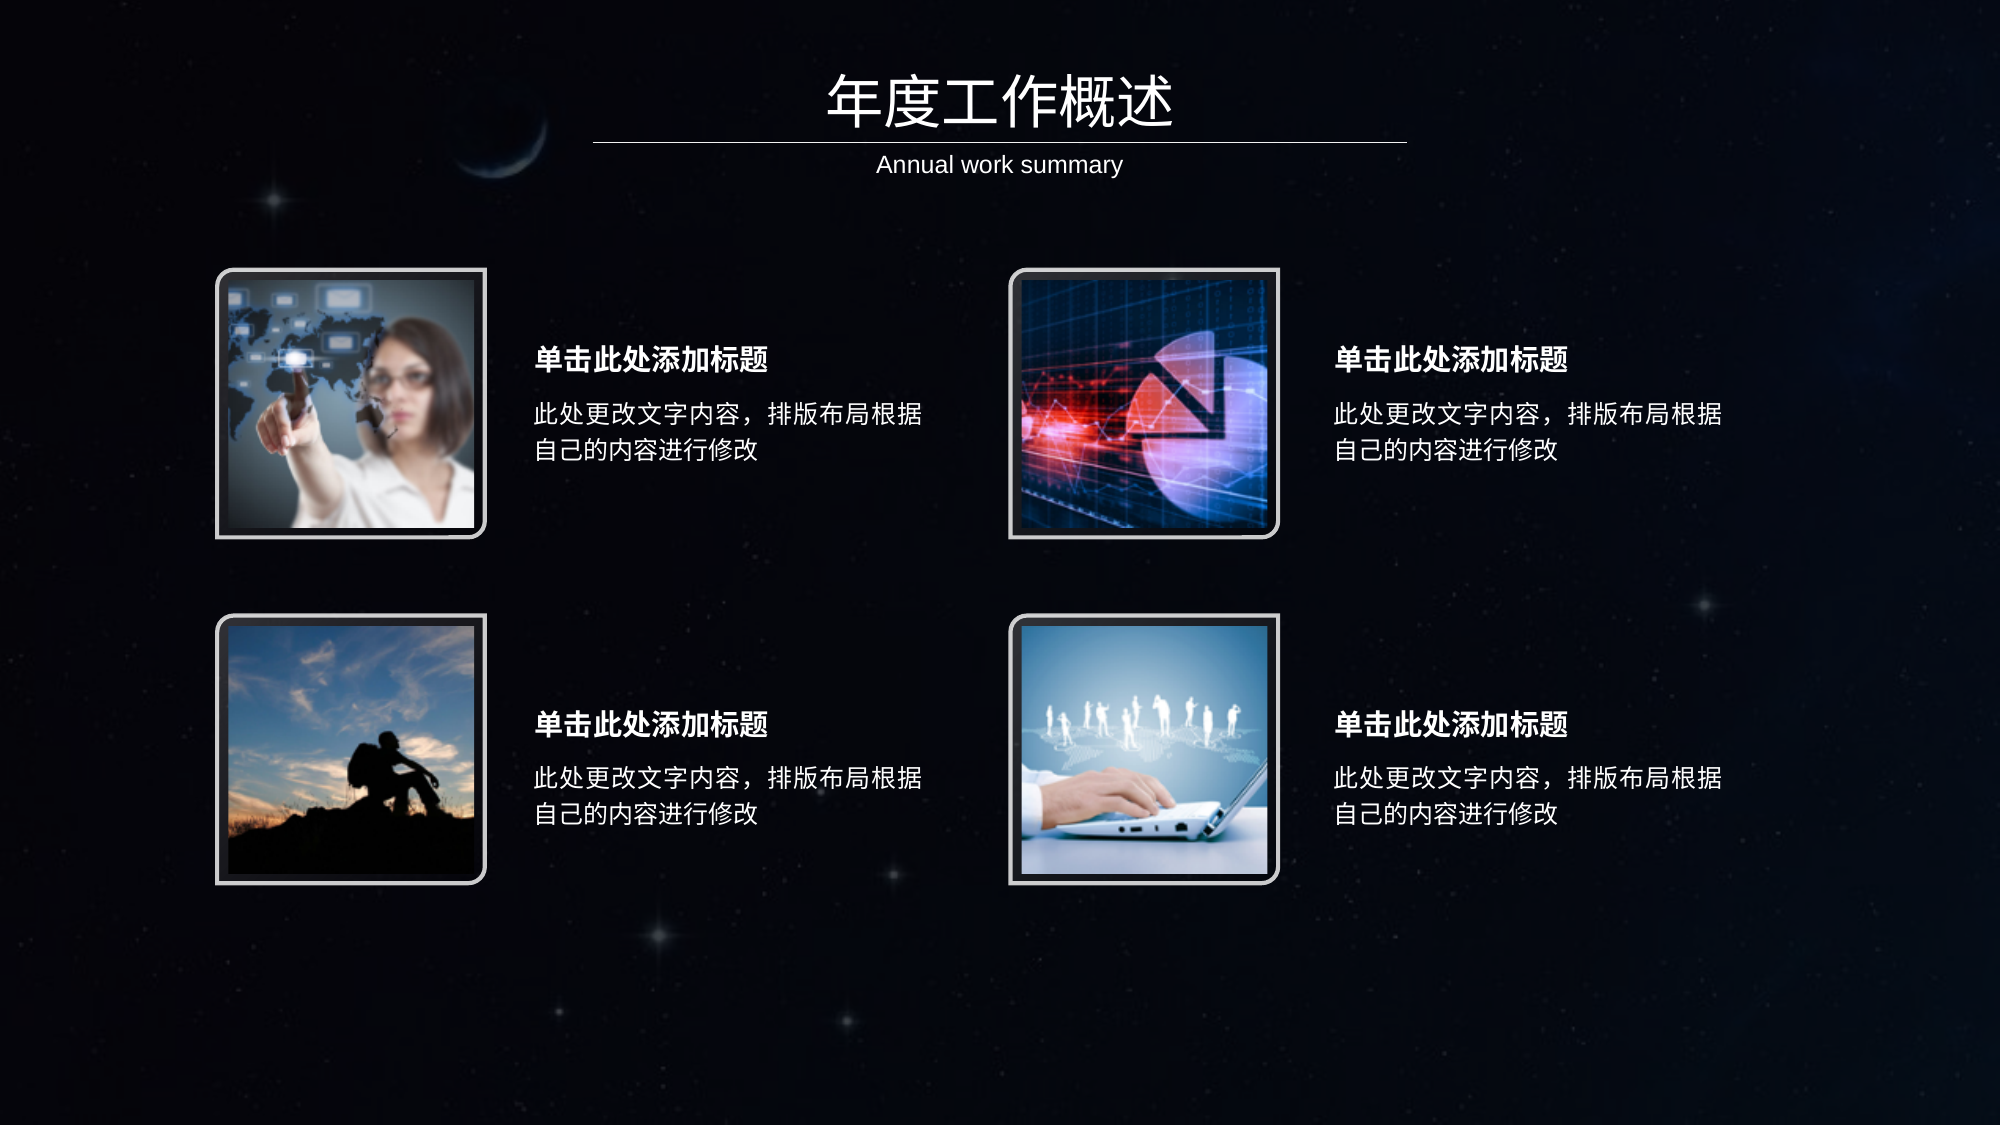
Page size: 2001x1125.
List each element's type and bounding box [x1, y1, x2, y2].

picture [0, 0, 2000, 1125]
text_box [1319, 698, 1738, 838]
text_box [217, 269, 485, 538]
text_box [519, 698, 938, 838]
text_box [519, 334, 938, 473]
text_box [1319, 334, 1738, 473]
text_box [1010, 269, 1279, 538]
text_box [592, 57, 1408, 187]
text_box [1010, 615, 1279, 884]
text_box [217, 615, 485, 884]
